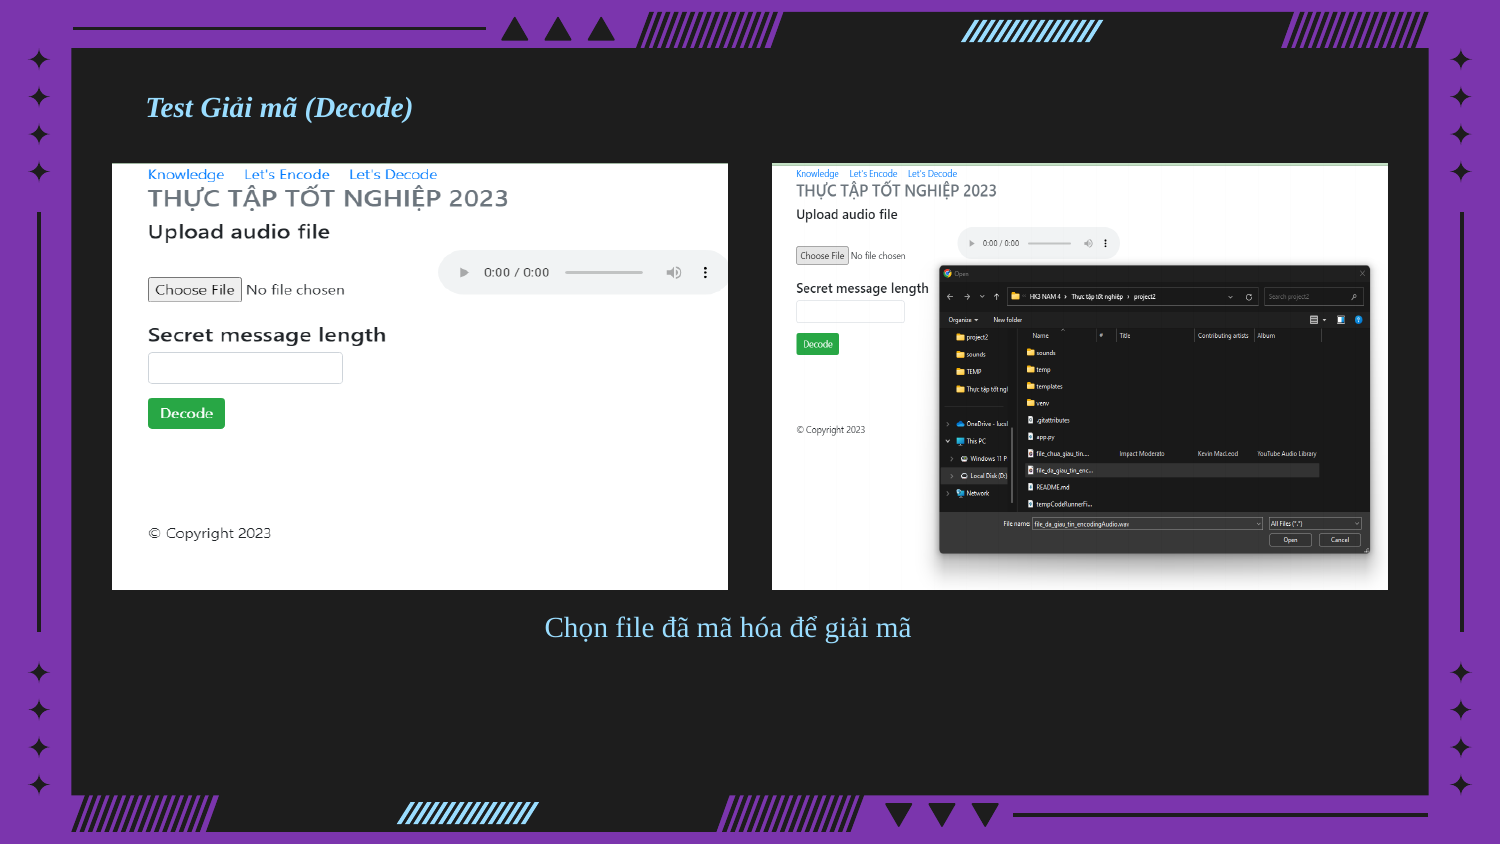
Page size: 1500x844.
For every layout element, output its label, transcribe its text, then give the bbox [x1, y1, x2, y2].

text_box Test Giải mã (Decode) [130, 81, 881, 132]
text_box Chọn file đã mã hóa để giải mã [529, 600, 988, 651]
picture [772, 163, 1389, 590]
picture [111, 163, 728, 590]
